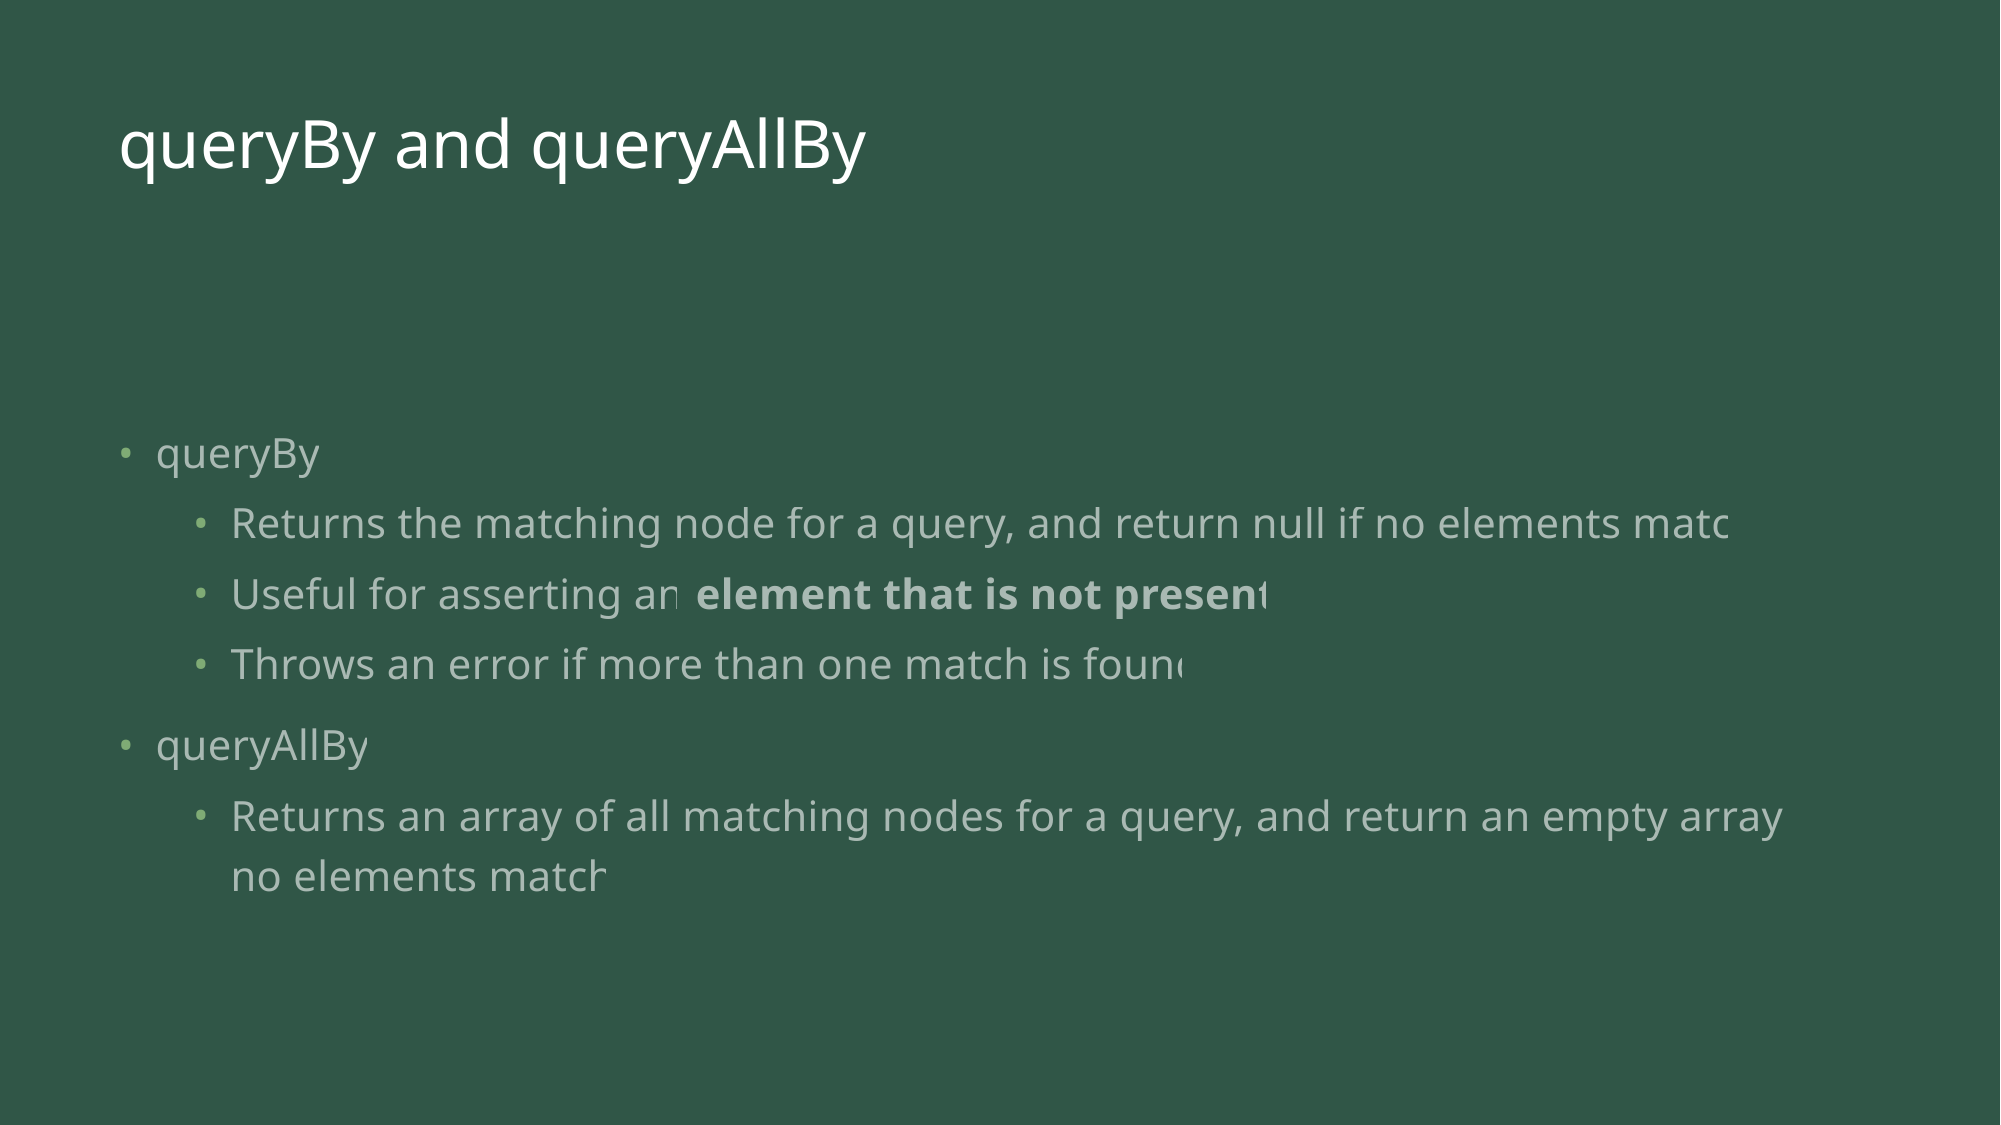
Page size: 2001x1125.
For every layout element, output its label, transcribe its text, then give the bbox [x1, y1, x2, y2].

title queryBy and queryAllBy [118, 101, 1878, 344]
list queryBy Returns the matching node for a query, and return null if no elements match Useful for asserting an element that is not present Throws an error if more than one match is found queryAllBy Returns an array of all matching nodes for a query, and return an empty array if no elements match [118, 416, 1878, 947]
